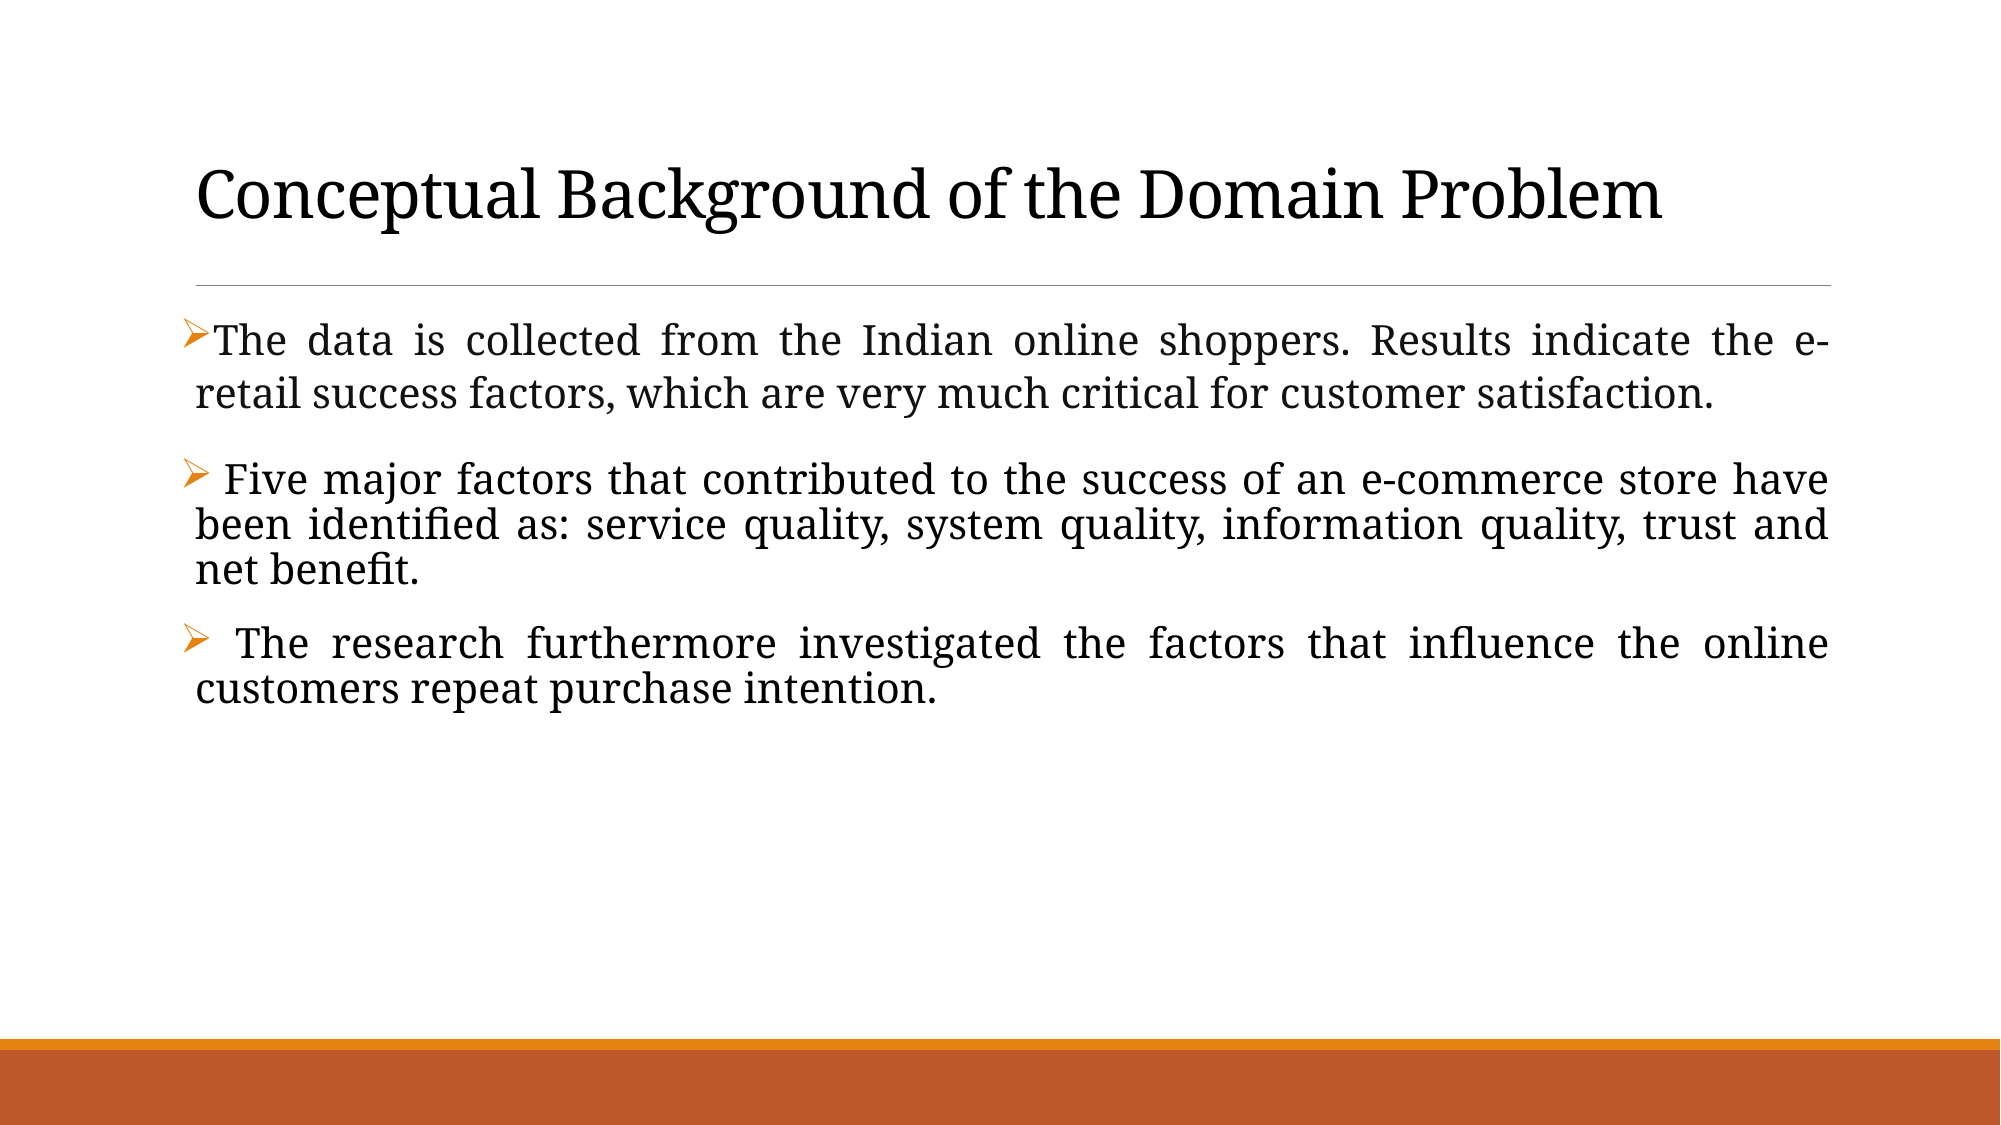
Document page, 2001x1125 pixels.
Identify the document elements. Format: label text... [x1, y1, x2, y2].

title Conceptual Background of the Domain Problem [180, 47, 1830, 285]
list The data is collected from the Indian online shoppers. Results indicate the e-retail success factors, which are very much critical for customer satisfaction. Five major factors that contributed to the success of an e-commerce store have been identified as: service quality, system quality, information quality, trust and net benefit. The research furthermore investigated the factors that influence the online customers repeat purchase intention. [180, 302, 1830, 963]
